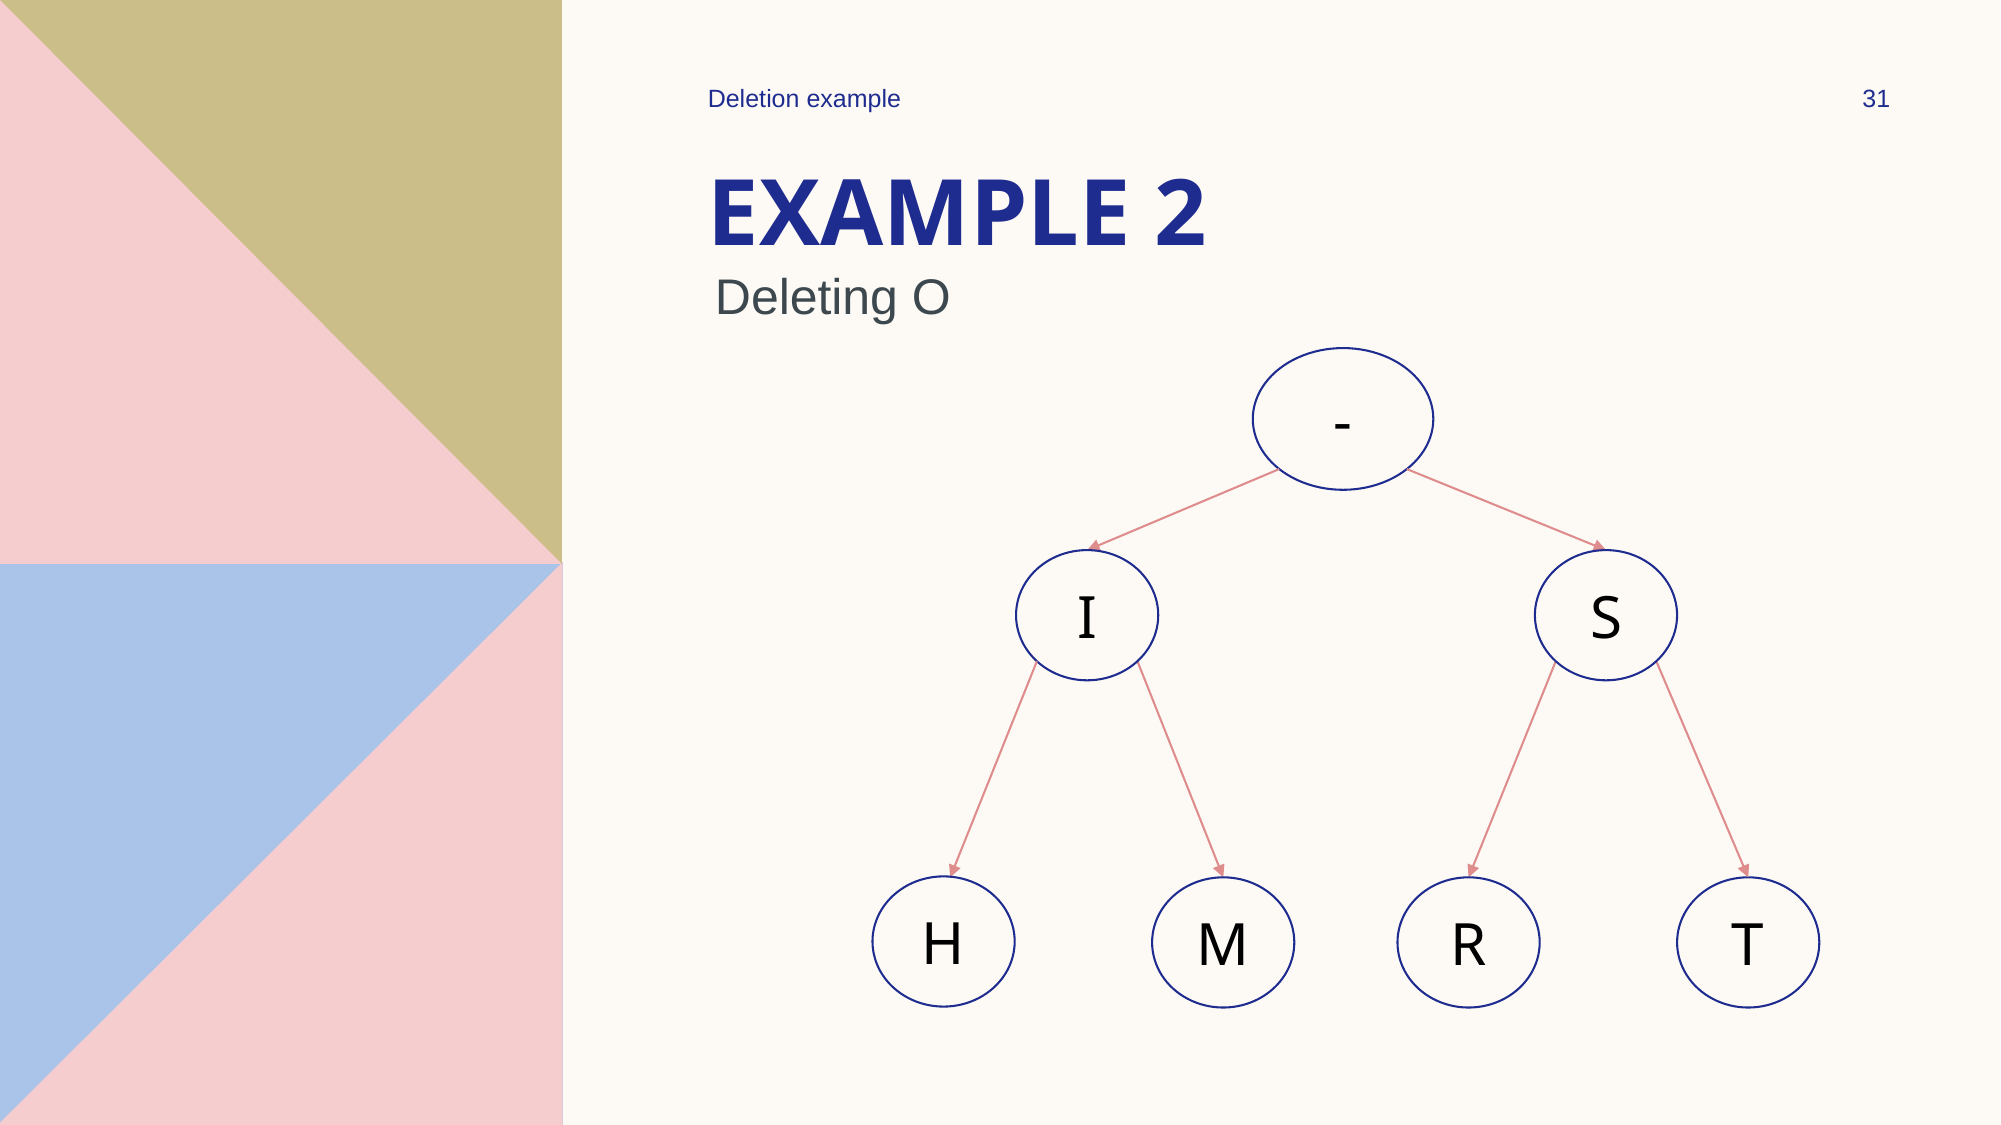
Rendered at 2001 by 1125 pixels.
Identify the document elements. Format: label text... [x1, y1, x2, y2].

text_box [950, 661, 1037, 878]
text_box M [1151, 876, 1296, 1009]
text_box I [1015, 549, 1160, 682]
slide_number 31 [1795, 75, 1958, 120]
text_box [1406, 468, 1607, 551]
text_box S [1533, 549, 1679, 682]
title Example 2 [693, 146, 1803, 273]
footer Deletion example [693, 75, 1218, 120]
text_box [1137, 661, 1224, 878]
text_box Deleting O [700, 257, 1935, 332]
text_box - [1251, 347, 1435, 491]
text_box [1087, 468, 1280, 551]
text_box T [1676, 876, 1821, 1009]
text_box R [1396, 876, 1541, 1009]
text_box H [871, 875, 1016, 1008]
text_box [1468, 661, 1556, 878]
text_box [1656, 661, 1749, 878]
